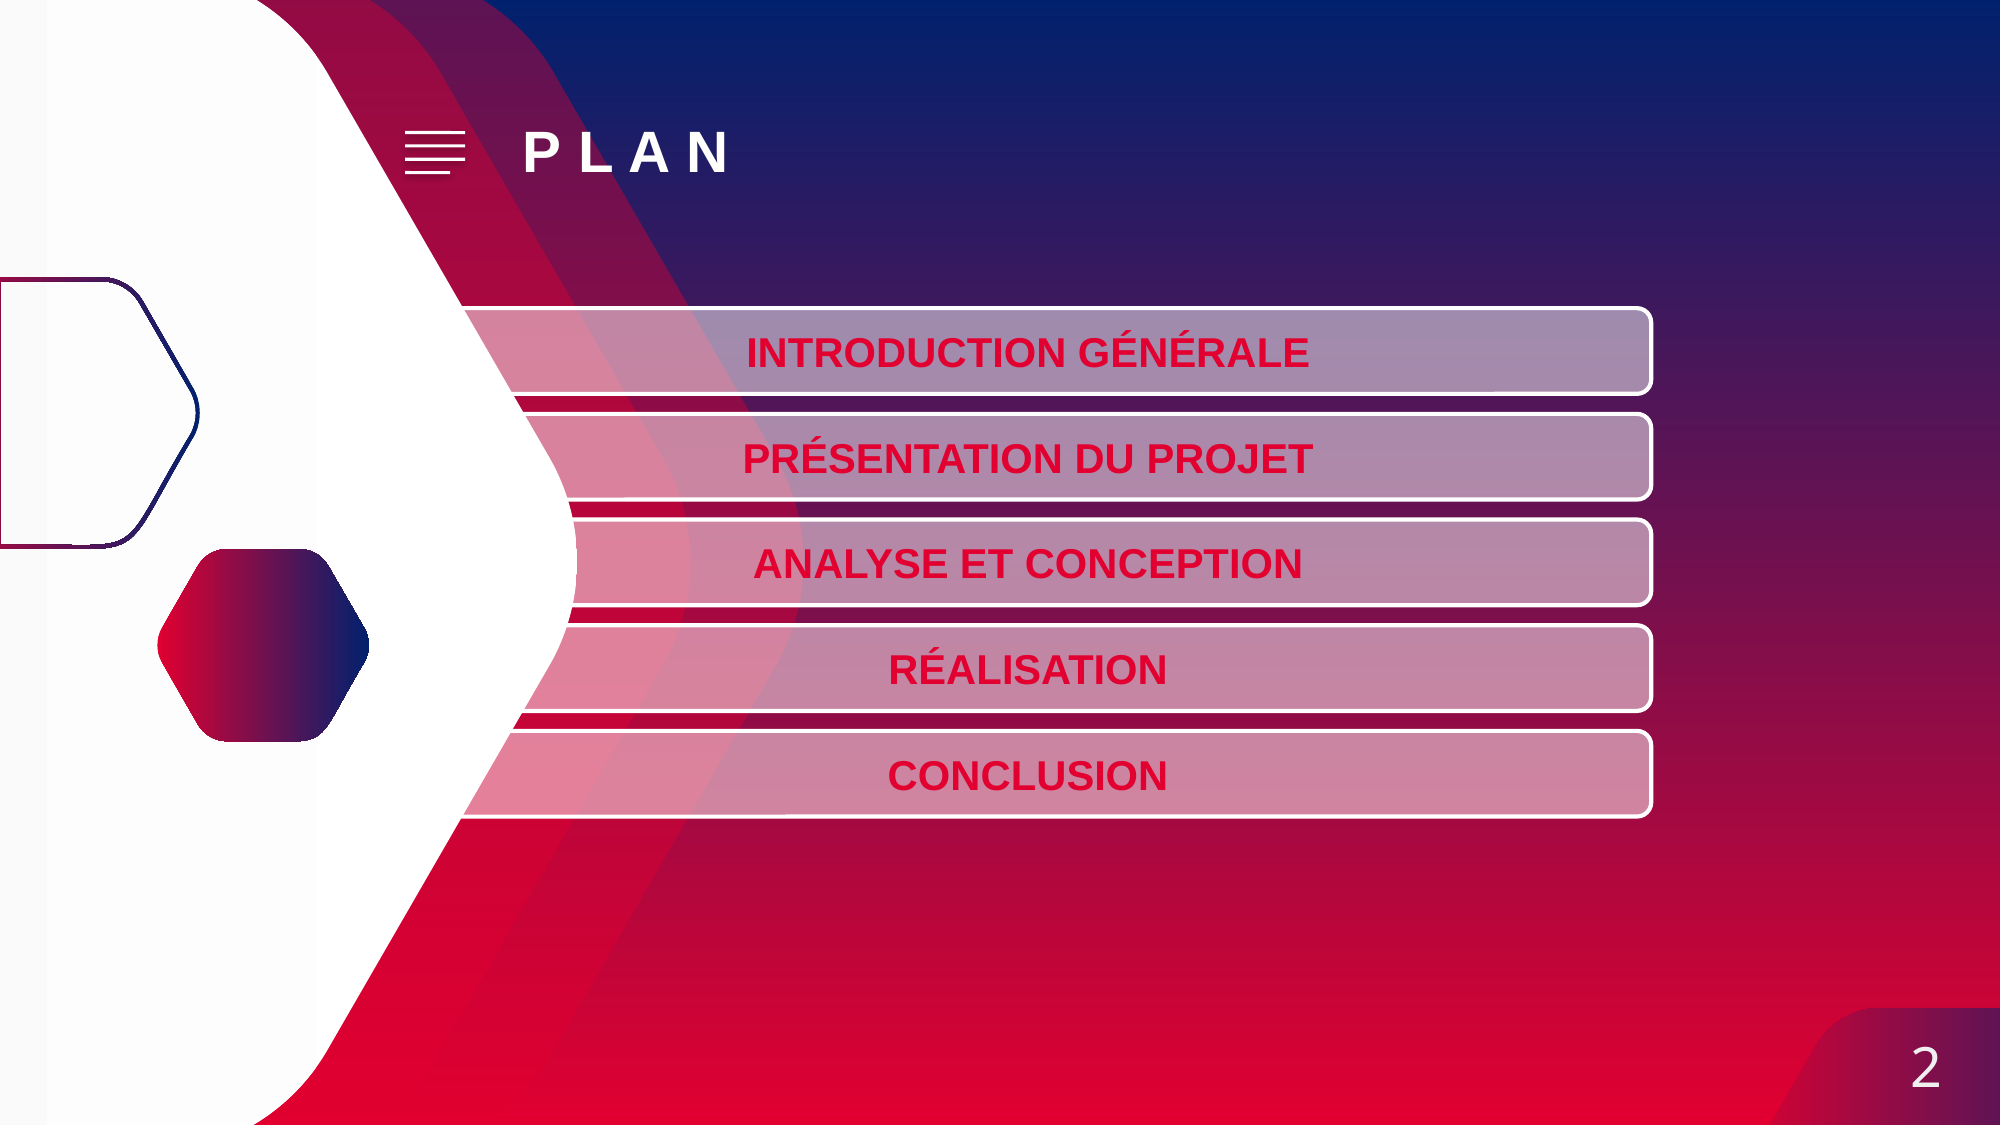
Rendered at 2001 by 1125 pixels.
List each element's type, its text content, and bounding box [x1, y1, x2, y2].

text_box ANALYSE ET CONCEPTION [403, 517, 1654, 608]
text_box P L A N [507, 107, 884, 192]
text_box PRÉSENTATION DU PROJET [403, 411, 1654, 502]
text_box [404, 132, 466, 173]
text_box RÉALISATION [403, 623, 1654, 714]
text_box CONCLUSION [403, 728, 1654, 819]
text_box <number> [1853, 1007, 2000, 1125]
text_box INTRODUCTION GÉNÉRALE [403, 306, 1654, 396]
